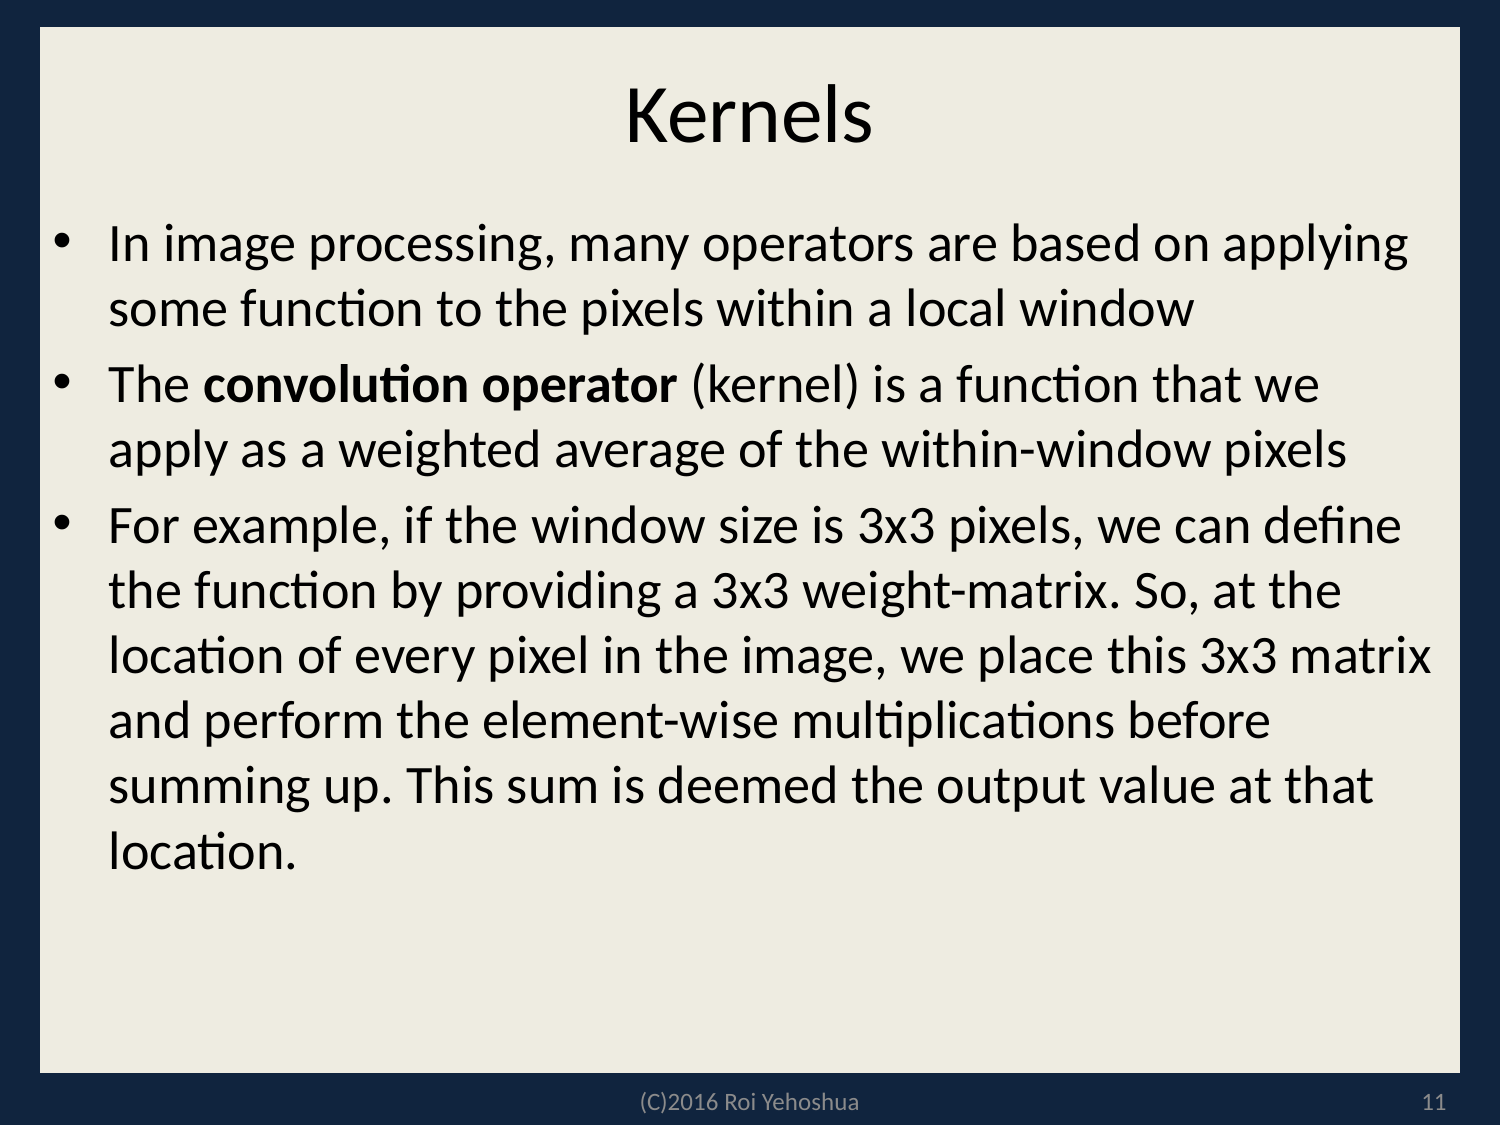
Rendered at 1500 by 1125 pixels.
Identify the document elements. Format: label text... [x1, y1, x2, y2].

list In image processing, many operators are based on applying some function to the pixels within a local window The convolution operator (kernel) is a function that we apply as a weighted average of the within-window pixels For example, if the window size is 3x3 pixels, we can define the function by providing a 3x3 weight-matrix. So, at the location of every pixel in the image, we place this 3x3 matrix and perform the element-wise multiplications before summing up. This sum is deemed the output value at that location. [37, 200, 1463, 1080]
title Kernels [37, 31, 1463, 188]
footer (C)2016 Roi Yehoshua [512, 1074, 988, 1125]
slide_number 11 [1111, 1074, 1462, 1125]
